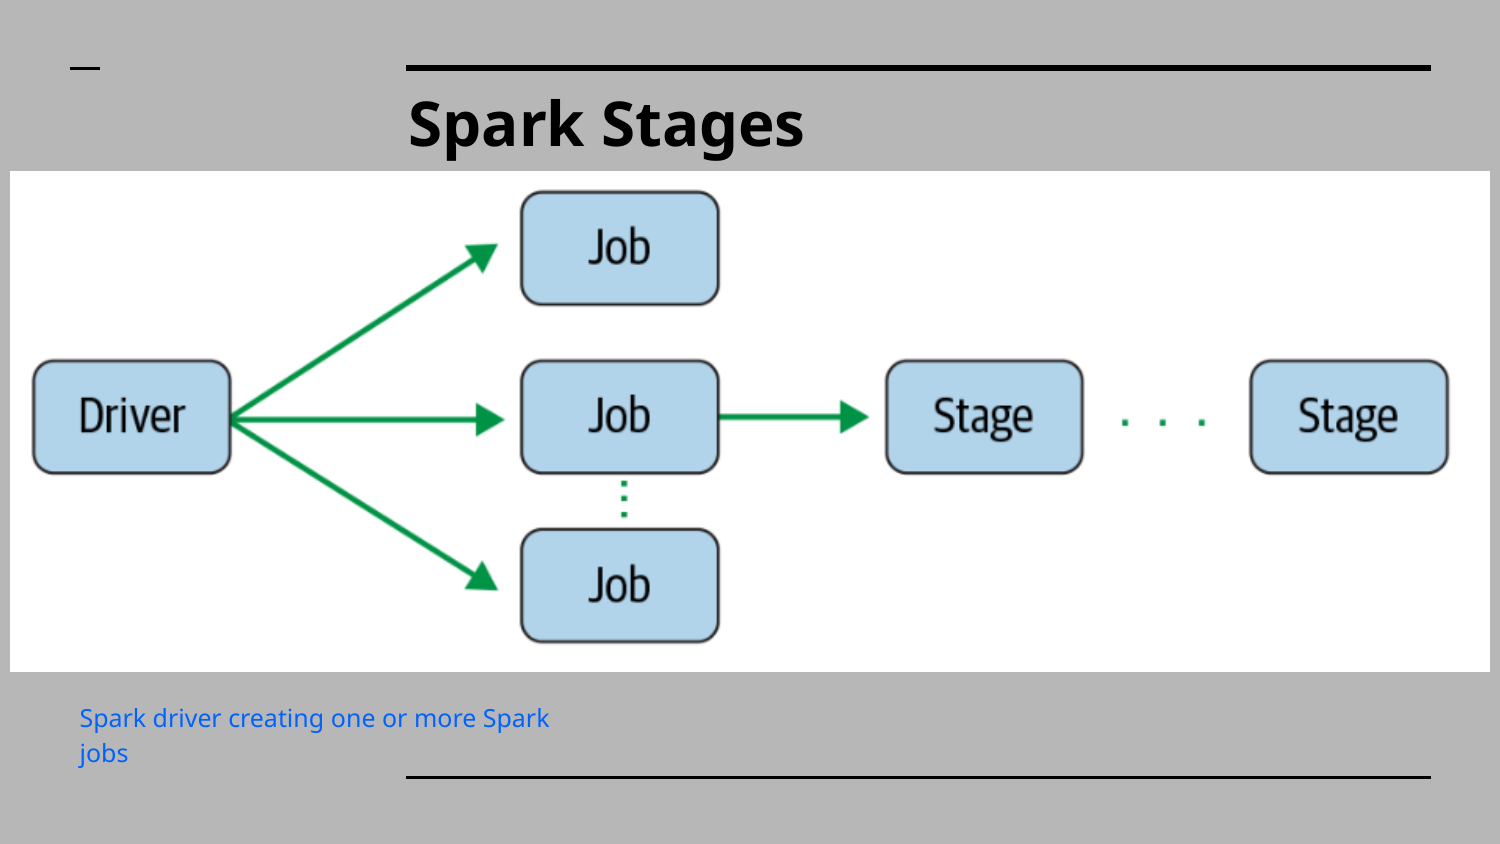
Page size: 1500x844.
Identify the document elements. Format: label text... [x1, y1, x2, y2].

text_box Spark driver creating one or more Spark jobs [64, 683, 595, 783]
title Spark Stages [393, 69, 1431, 170]
picture [10, 171, 1490, 673]
